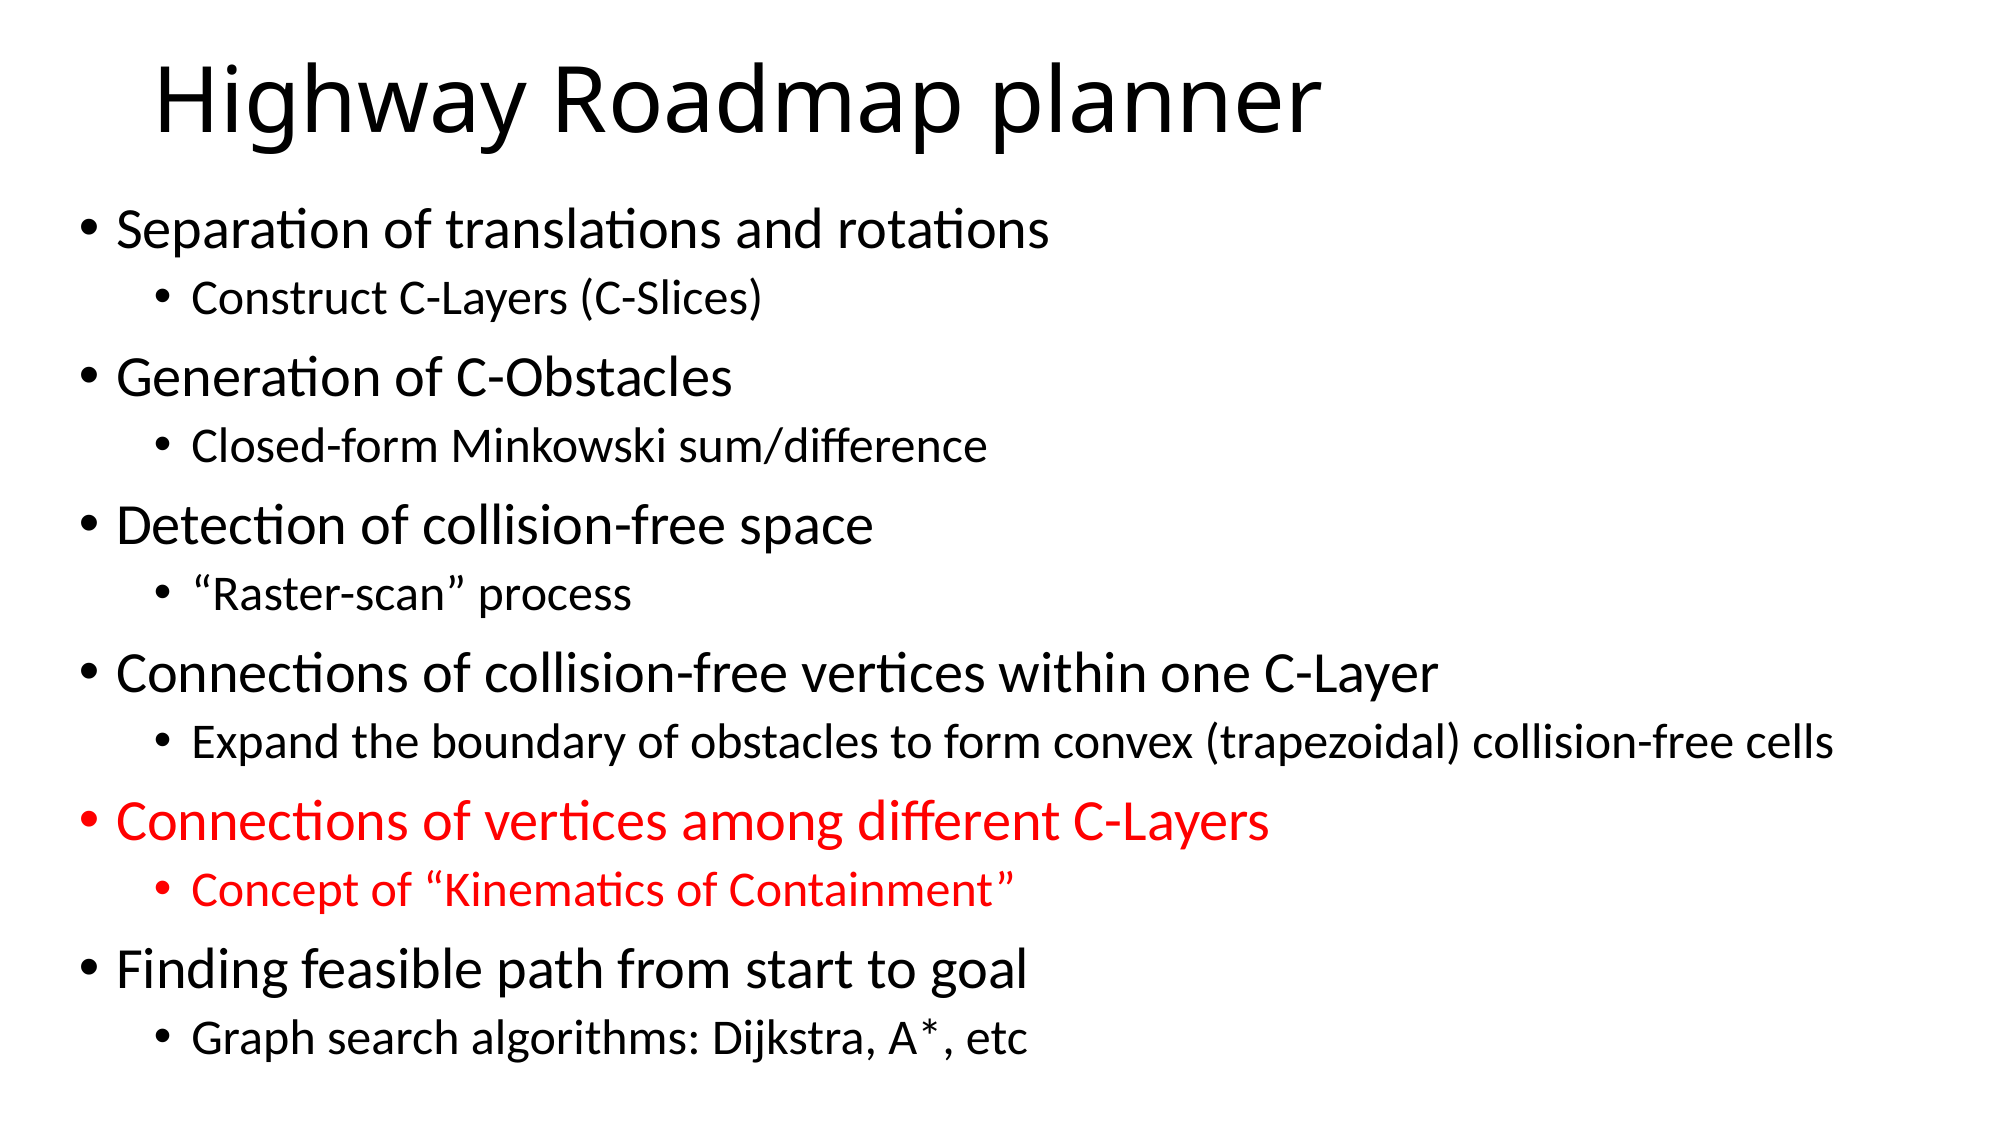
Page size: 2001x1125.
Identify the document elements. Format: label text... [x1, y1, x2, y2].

title Highway Roadmap planner [137, 22, 1863, 184]
list Separation of translations and rotations Construct C-Layers (C-Slices) Generation of C-Obstacles Closed-form Minkowski sum/difference Detection of collision-free space “Raster-scan” process Connections of collision-free vertices within one C-Layer Expand the boundary of obstacles to form convex (trapezoidal) collision-free cells Connections of vertices among different C-Layers Concept of “Kinematics of Containment” Finding feasible path from start to goal Graph search algorithms: Dijkstra, A*, etc [63, 190, 1921, 1095]
